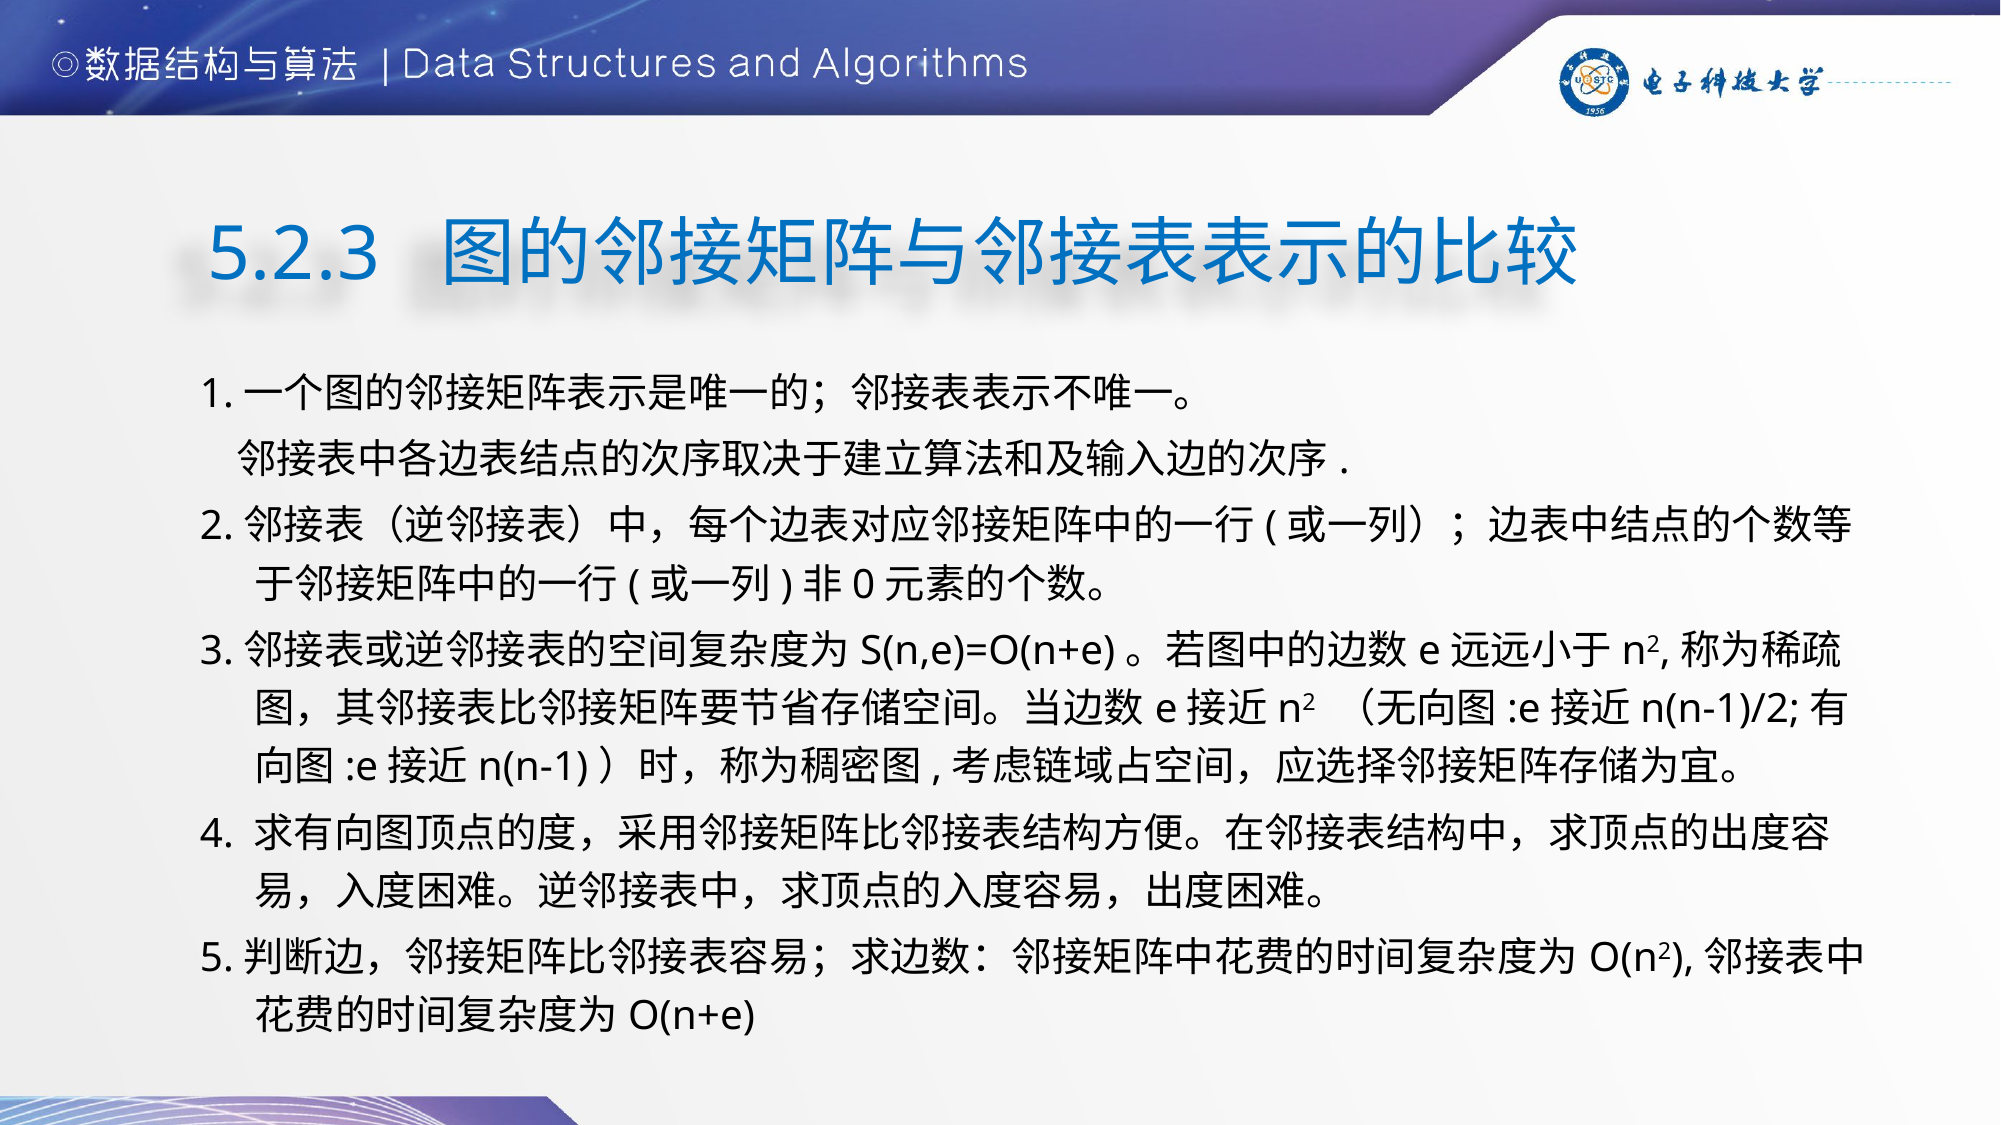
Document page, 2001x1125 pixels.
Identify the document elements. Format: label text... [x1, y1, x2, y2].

list 1.一个图的邻接矩阵表示是唯一的；邻接表表示不唯一。 邻接表中各边表结点的次序取决于建立算法和及输入边的次序. 2.邻接表（逆邻接表）中，每个边表对应邻接矩阵中的一行(或一列）；边表中结点的个数等于邻接矩阵中的一行(或一列)非0元素的个数。 3.邻接表或逆邻接表的空间复杂度为S(n,e)=O(n+e)。若图中的边数e远远小于n2,称为稀疏图，其邻接表比邻接矩阵要节省存储空间。当边数e接近n2 （无向图:e接近n(n-1)/2;有向图:e接近n(n-1)）时，称为稠密图,考虑链域占空间，应选择邻接矩阵存储为宜。 4. 求有向图顶点的度，采用邻接矩阵比邻接表结构方便。在邻接表结构中，求顶点的出度容易，入度困难。逆邻接表中，求顶点的入度容易，出度困难。 5.判断边，邻接矩阵比邻接表容易；求边数：邻接矩阵中花费的时间复杂度为O(n2),邻接表中花费的时间复杂度为O(n+e) [184, 349, 1886, 1059]
picture [0, 0, 2001, 1125]
text_box 5.2.3 图的邻接矩阵与邻接表表示的比较 [104, 196, 1596, 302]
